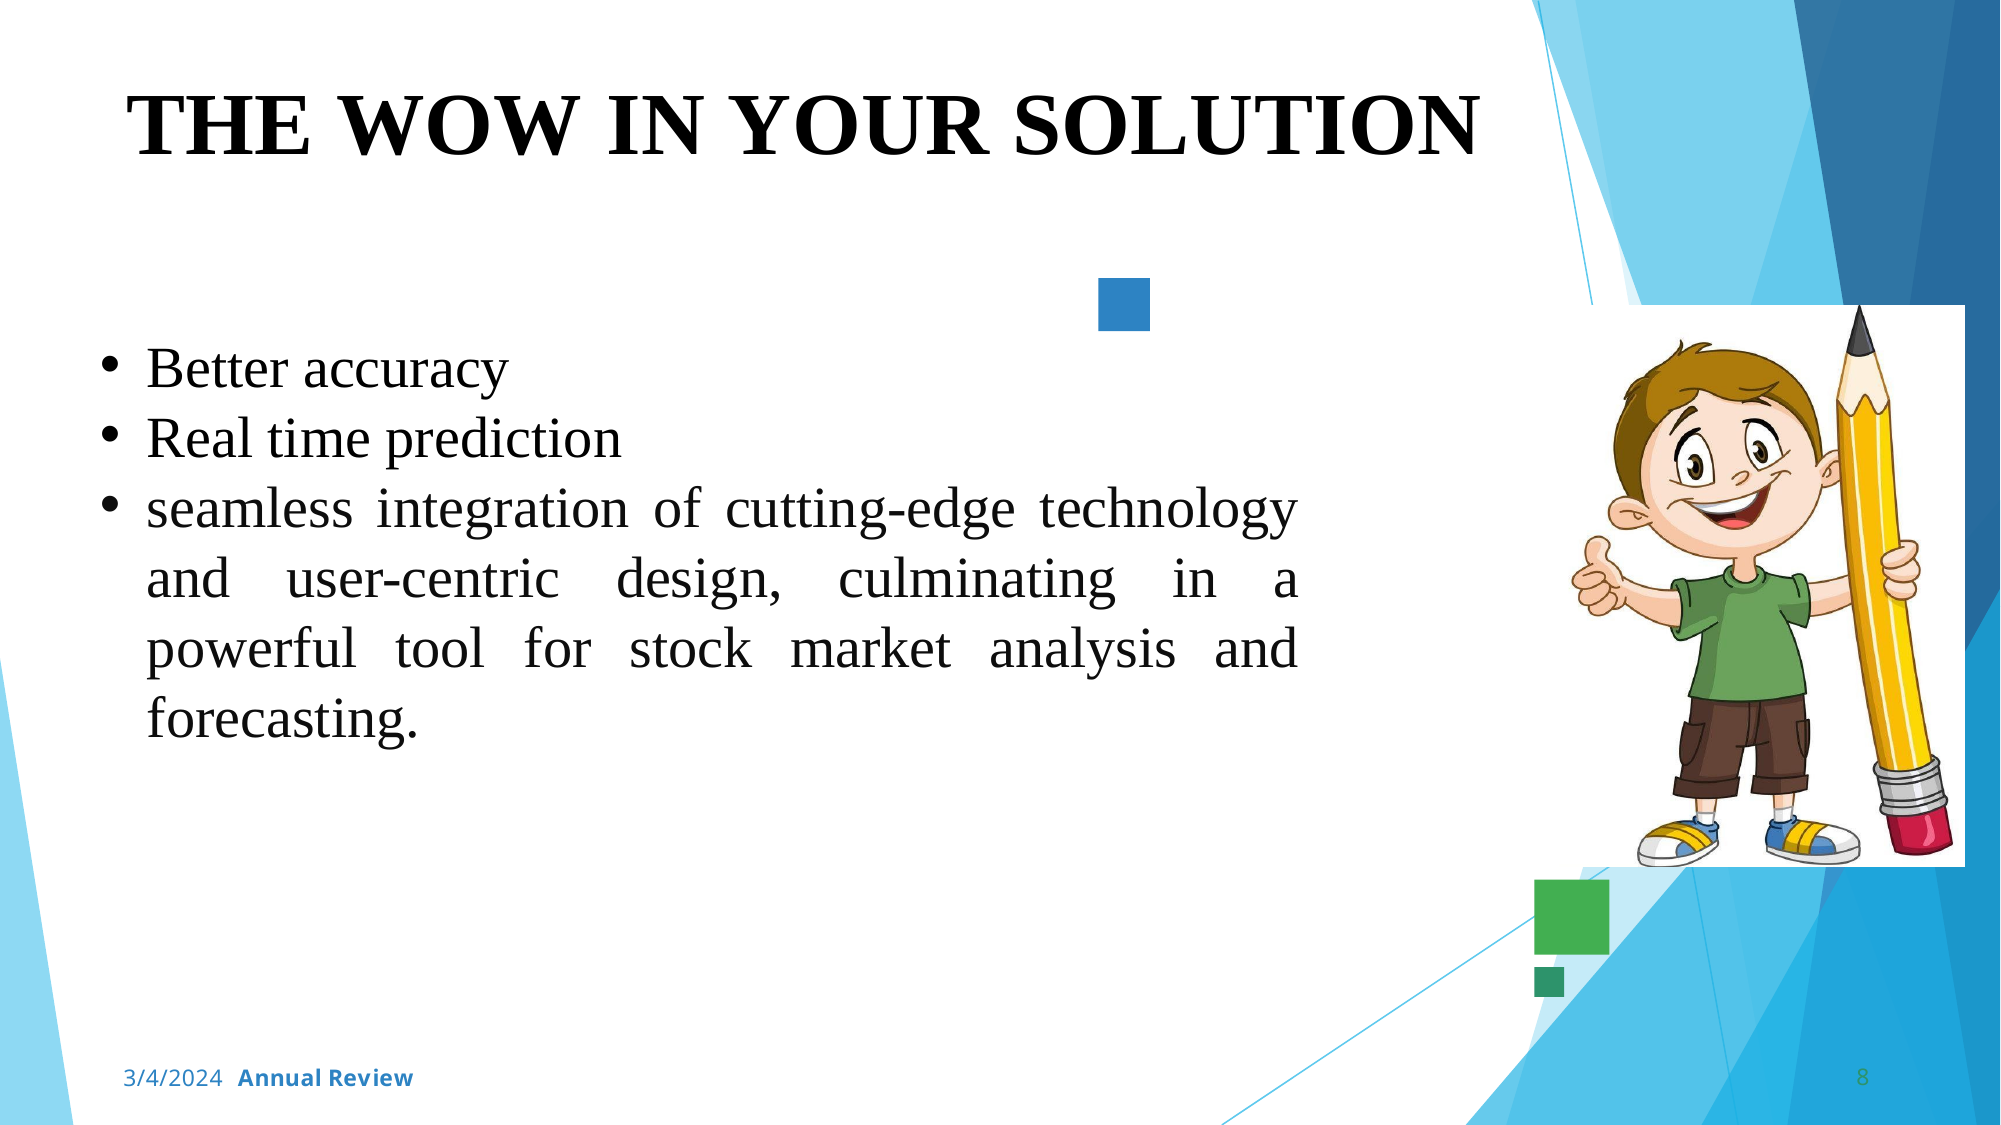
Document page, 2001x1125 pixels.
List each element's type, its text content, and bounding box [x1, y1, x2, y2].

text_box 8 [1849, 1061, 1888, 1095]
text_box [1534, 879, 1610, 955]
list Better accuracy Real time prediction seamless integration of cutting-edge technology and user-centric design, culminating in a powerful tool for stock market analysis and forecasting. [99, 258, 1300, 825]
text_box 3/4/2024 Annual Review [123, 1063, 415, 1091]
title THE WOW IN YOUR SOLUTION [123, 63, 1877, 254]
picture [1559, 305, 1965, 867]
text_box [1534, 967, 1565, 997]
